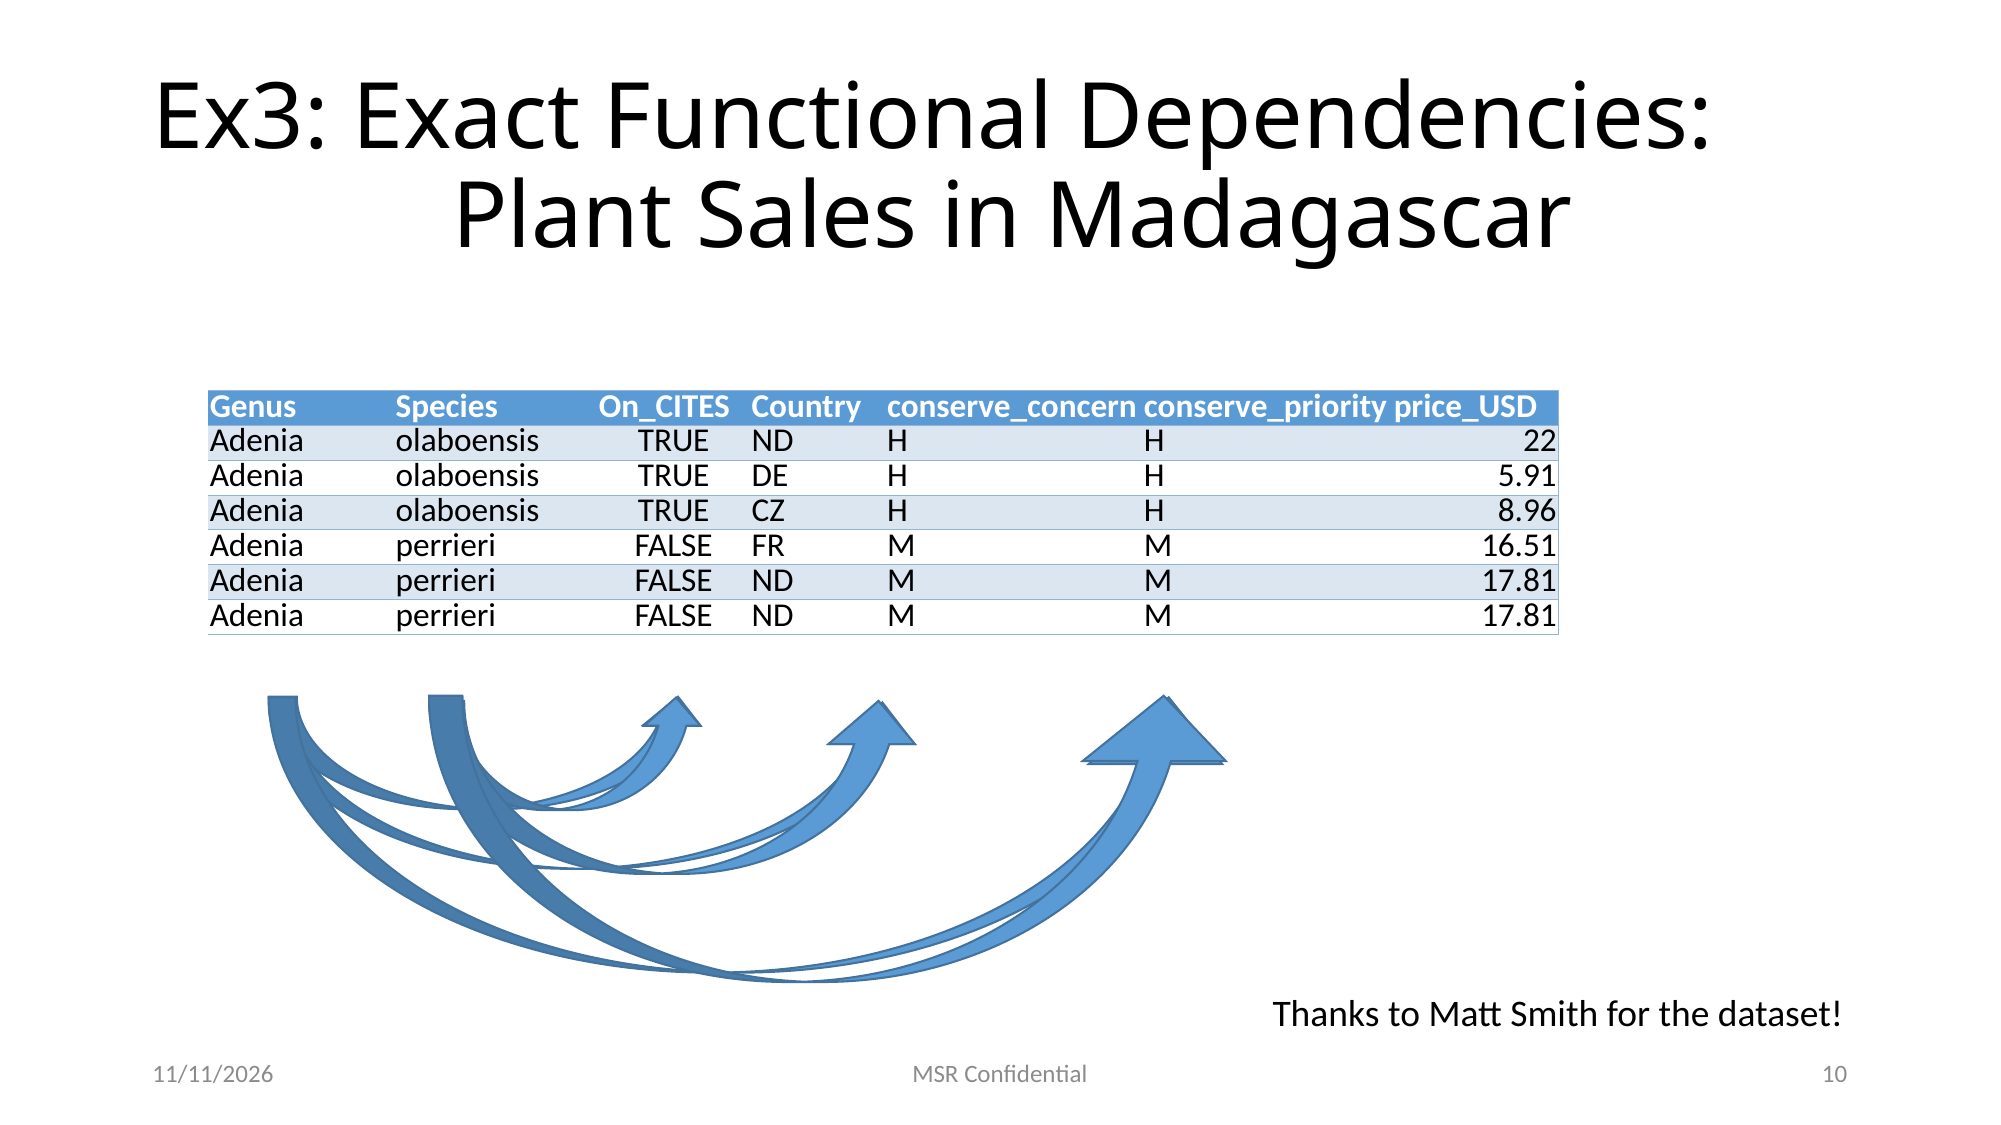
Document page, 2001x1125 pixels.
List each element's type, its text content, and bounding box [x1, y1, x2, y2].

table_cell H [885, 496, 1142, 529]
table_cell TRUE [597, 426, 750, 460]
table_cell 5.91 [1392, 461, 1558, 495]
table_header price_USD [1392, 391, 1558, 425]
table_cell olaboensis [394, 496, 597, 529]
slide_number 10 [1412, 1042, 1863, 1103]
table_cell 22 [1392, 426, 1558, 460]
table_cell perrieri [394, 600, 597, 634]
table_header conserve_priority [1142, 391, 1392, 425]
table_header conserve_concern [885, 391, 1142, 425]
footer MSR Confidential [662, 1042, 1338, 1103]
table_cell M [885, 565, 1142, 599]
table_cell Adenia [208, 565, 394, 599]
table_header Genus [208, 391, 394, 425]
table_cell ND [750, 426, 885, 460]
text_box [464, 699, 918, 875]
title Ex3: Exact Functional Dependencies: Plant Sales in Madagascar [137, 59, 1863, 278]
text_box [733, 810, 1115, 974]
table_cell perrieri [394, 530, 597, 564]
text_box [620, 780, 835, 869]
table_cell 8.96 [1392, 496, 1558, 529]
table_cell Adenia [208, 426, 394, 460]
table_cell H [1142, 496, 1392, 529]
table_cell M [1142, 565, 1392, 599]
table_cell 17.81 [1392, 600, 1558, 634]
text_box Thanks to Matt Smith for the dataset! [1257, 982, 1859, 1042]
table_cell H [1142, 426, 1392, 460]
table_cell M [1142, 530, 1392, 564]
table_cell DE [750, 461, 885, 495]
table_cell FR [750, 530, 885, 564]
table_cell M [1142, 600, 1392, 634]
table_cell H [885, 426, 1142, 460]
table_cell FALSE [597, 600, 750, 634]
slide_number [137, 1042, 588, 1103]
table_cell Adenia [208, 530, 394, 564]
table_cell 16.51 [1392, 530, 1558, 564]
text_box [427, 694, 1229, 984]
text_box [534, 864, 588, 870]
table_cell H [1142, 461, 1392, 495]
table_cell FALSE [597, 530, 750, 564]
table_cell M [885, 600, 1142, 634]
table_cell H [885, 461, 1142, 495]
table_cell FALSE [597, 565, 750, 599]
table_cell 17.81 [1392, 565, 1558, 599]
table_cell CZ [750, 496, 885, 529]
table_cell ND [750, 600, 885, 634]
text_box [308, 757, 496, 865]
table_cell Adenia [208, 496, 394, 529]
table_cell Adenia [208, 461, 394, 495]
table_cell M [885, 530, 1142, 564]
text_box [481, 696, 703, 812]
text_box [267, 695, 457, 811]
table_cell TRUE [597, 461, 750, 495]
table_header On_CITES [597, 391, 750, 425]
table_cell perrieri [394, 565, 597, 599]
table_cell Adenia [208, 600, 394, 634]
table_cell olaboensis [394, 461, 597, 495]
table_header Species [394, 391, 597, 425]
table_cell olaboensis [394, 426, 597, 460]
table_cell TRUE [597, 496, 750, 529]
table_cell ND [750, 565, 885, 599]
text_box [267, 696, 693, 974]
table_header Country [750, 391, 885, 425]
text_box [534, 727, 656, 806]
